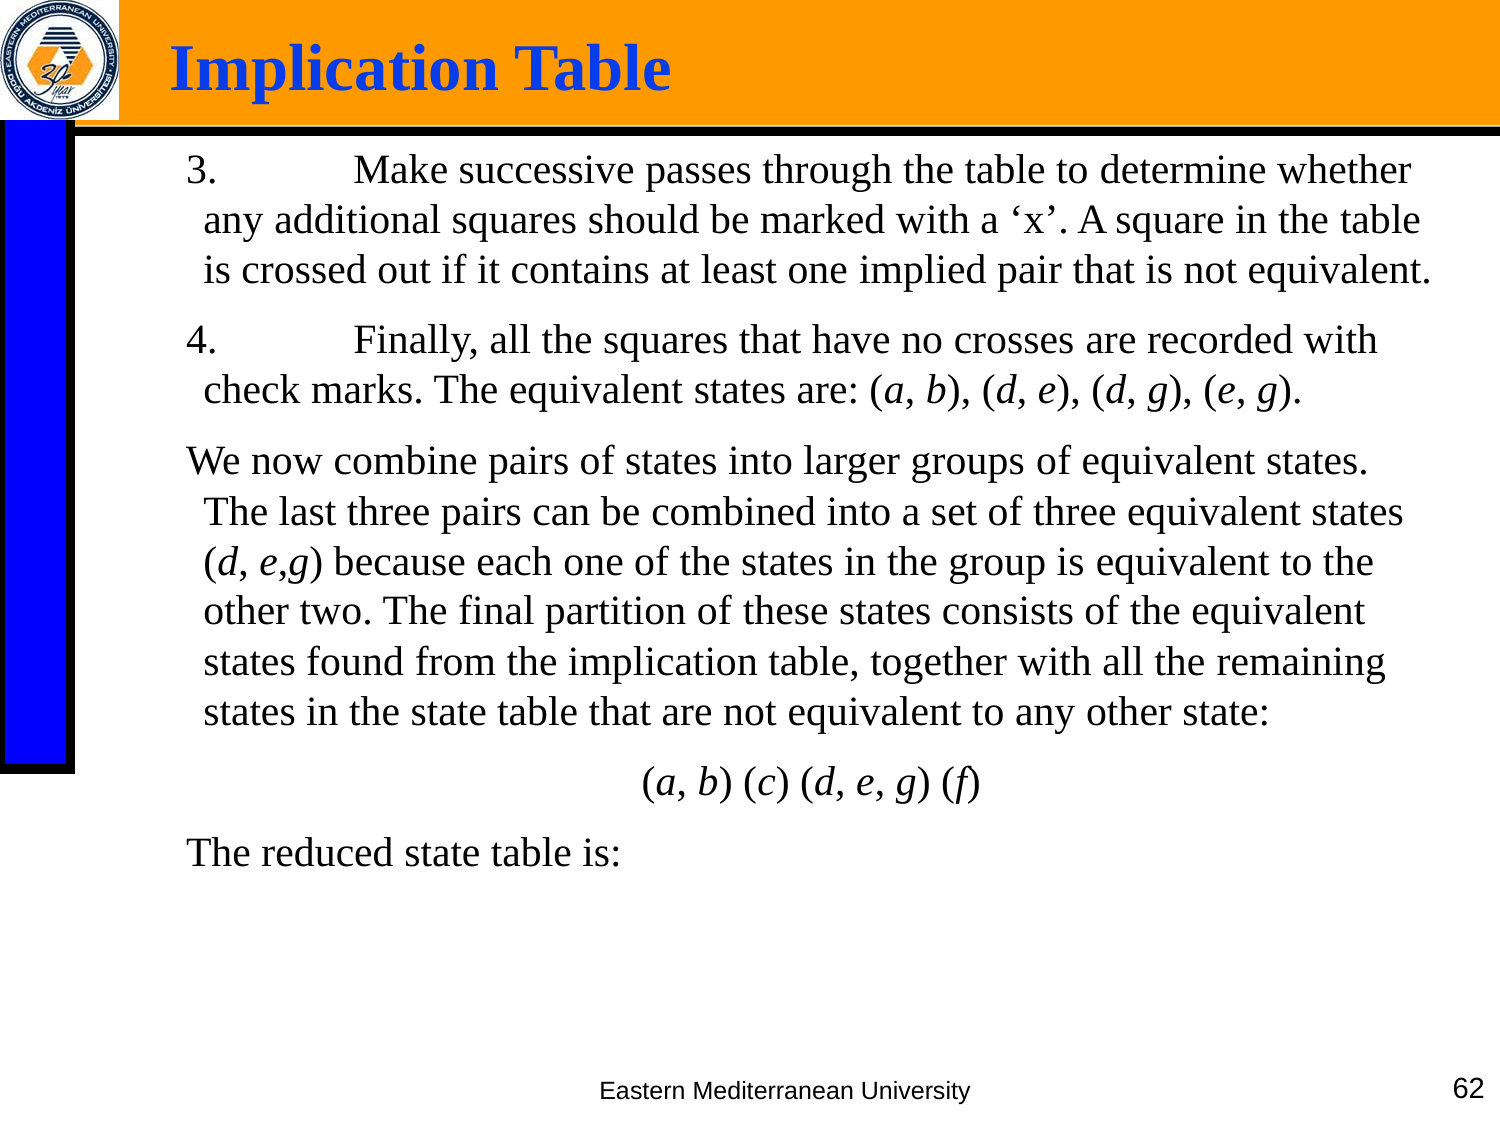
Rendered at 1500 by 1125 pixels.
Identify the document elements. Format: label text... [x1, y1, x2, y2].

slide_number 61 [1303, 1064, 1500, 1112]
list 3. Make successive passes through the table to determine whether any additional squares should be marked with a ‘x’. A square in the table is crossed out if it contains at least one implied pair that is not equivalent. 4. Finally, all the squares that have no crosses are recorded with check marks. The equivalent states are: (a, b), (d, e), (d, g), (e, g). We now combine pairs of states into larger groups of equivalent states. The last three pairs can be combined into a set of three equivalent states (d, e,g) because each one of the states in the group is equivalent to the other two. The final partition of these states consists of the equivalent states found from the implication table, together with all the remaining states in the state table that are not equivalent to any other state: (a, b) (c) (d, e, g) (f) The reduced state table is: [88, 137, 1447, 1061]
picture [0, 0, 119, 120]
footer Eastern Mediterranean University [513, 1064, 1057, 1112]
title Implication Table [159, 31, 1459, 109]
